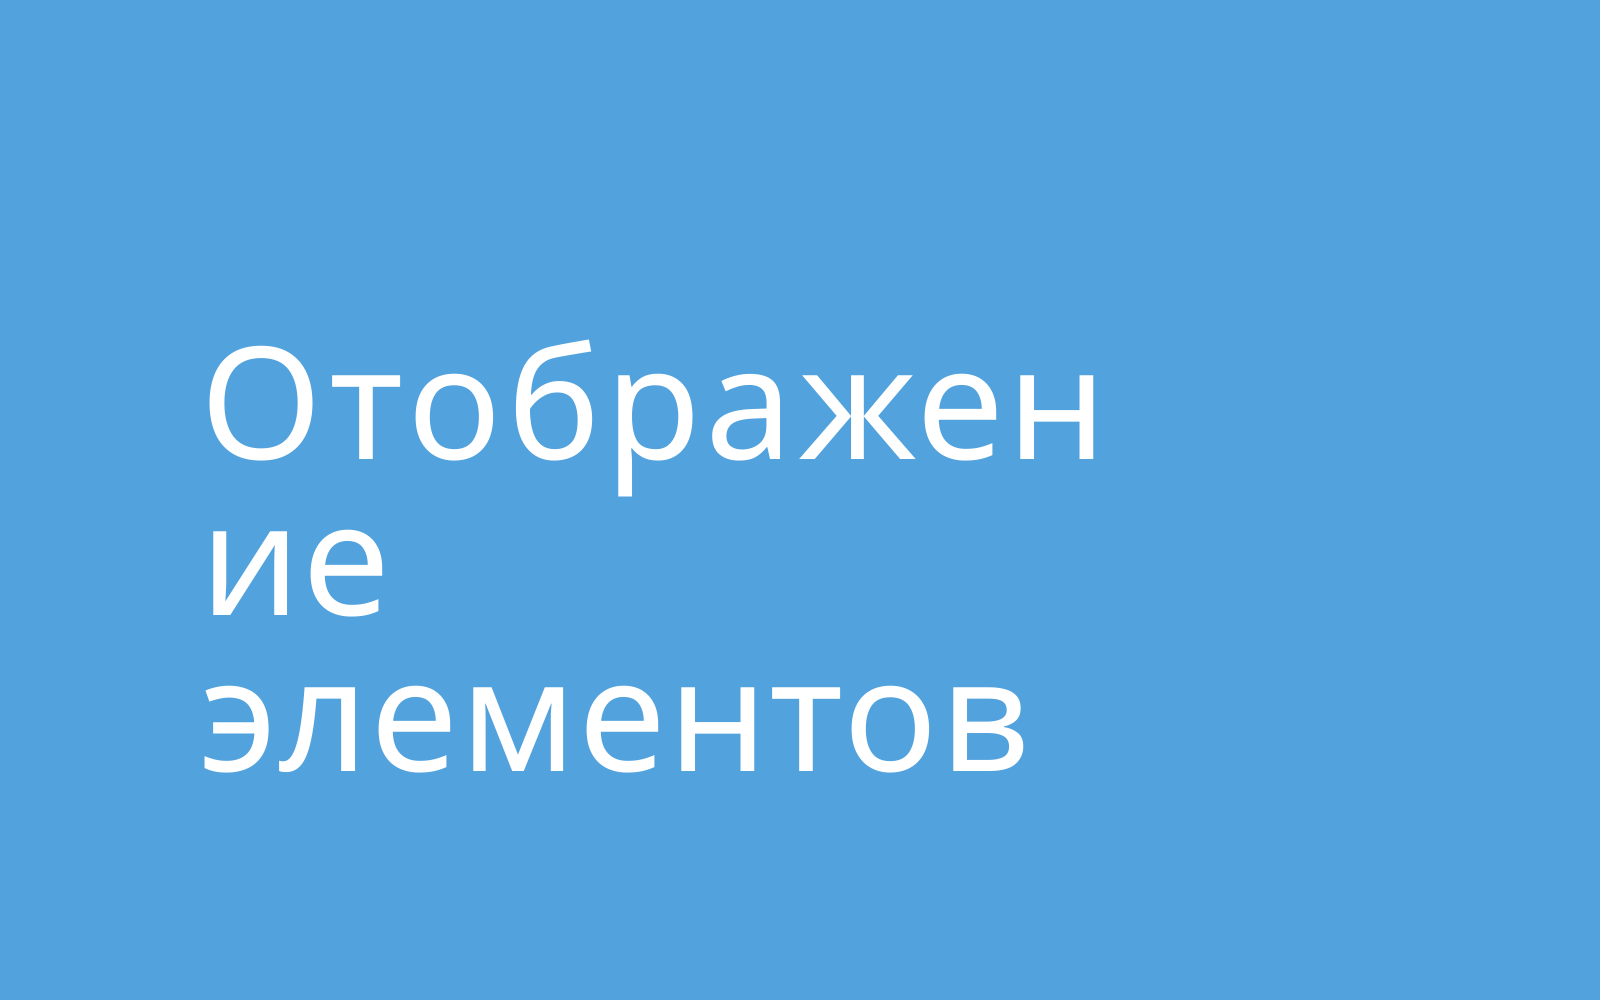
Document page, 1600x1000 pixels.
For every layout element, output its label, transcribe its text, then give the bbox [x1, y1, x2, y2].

title Отображение элементов [197, 301, 1209, 804]
